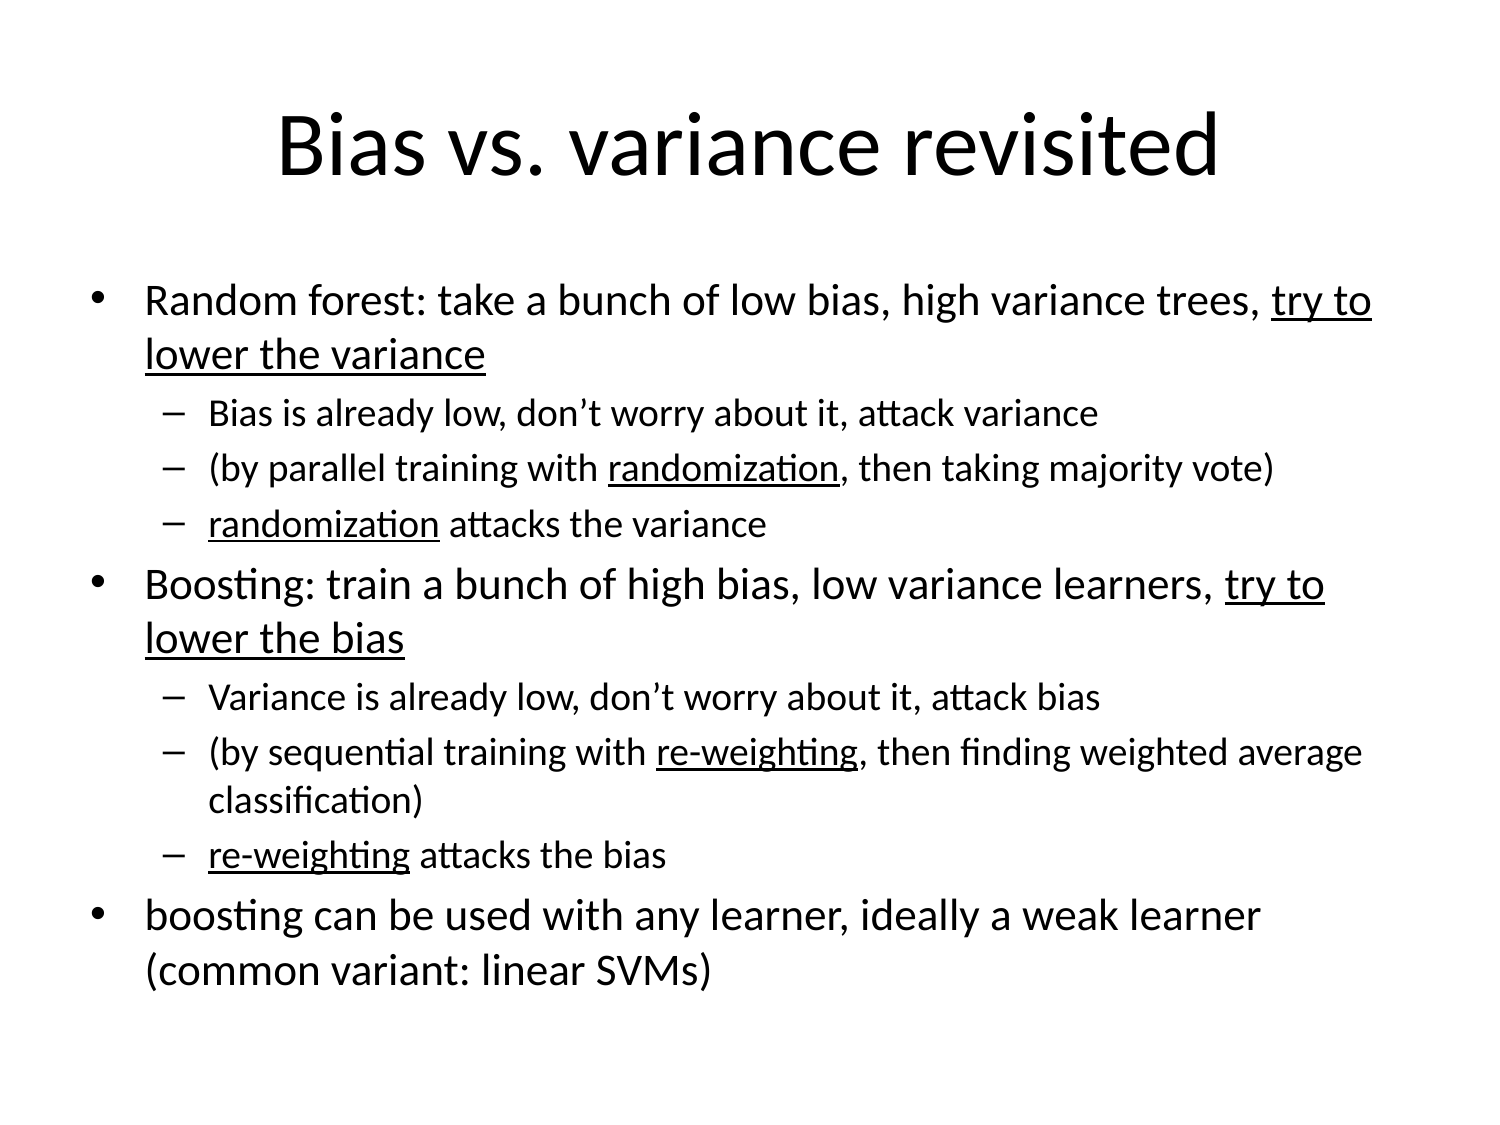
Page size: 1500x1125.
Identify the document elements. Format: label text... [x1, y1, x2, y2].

list Random forest: take a bunch of low bias, high variance trees, try to lower the variance Bias is already low, don’t worry about it, attack variance (by parallel training with randomization, then taking majority vote) randomization attacks the variance Boosting: train a bunch of high bias, low variance learners, try to lower the bias Variance is already low, don’t worry about it, attack bias (by sequential training with re-weighting, then finding weighted average classification) re-weighting attacks the bias boosting can be used with any learner, ideally a weak learner (common variant: linear SVMs) [75, 262, 1425, 1005]
title Bias vs. variance revisited [75, 45, 1425, 233]
